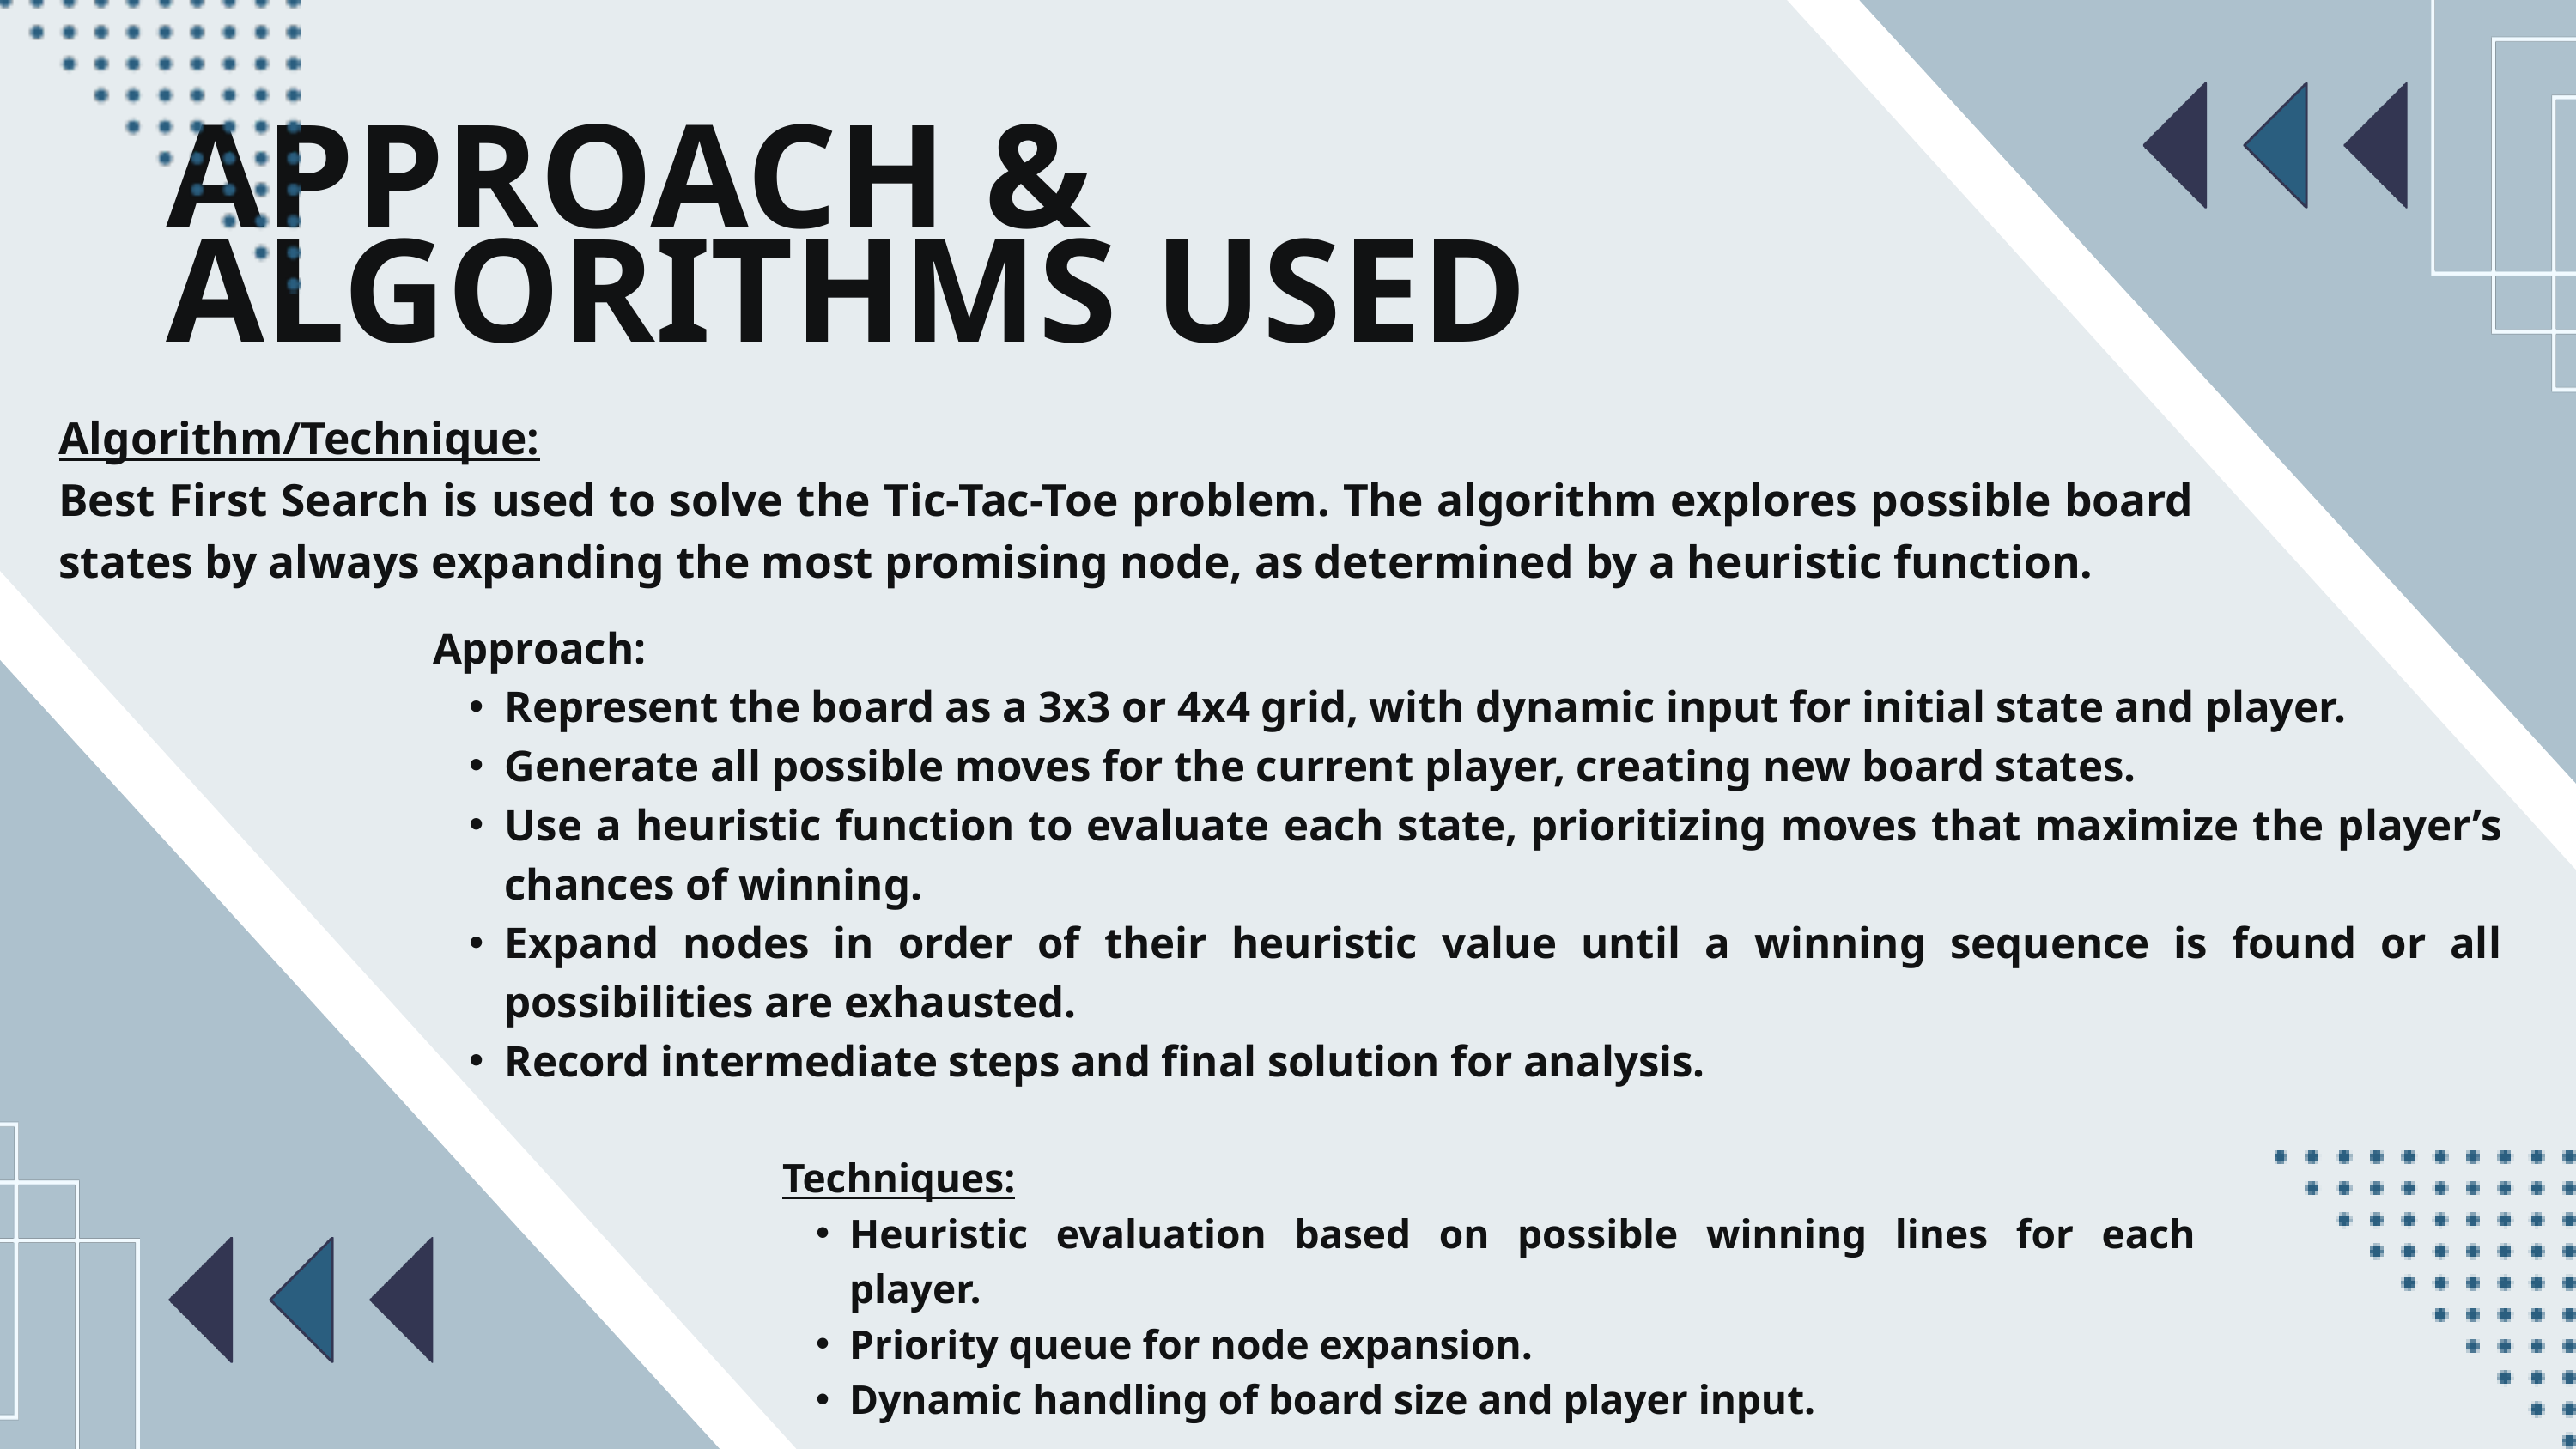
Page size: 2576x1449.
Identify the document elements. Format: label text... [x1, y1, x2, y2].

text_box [445, 0, 2154, 1449]
text_box [2275, 1150, 2576, 1449]
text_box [2115, 0, 2576, 773]
text_box APPROACH & ALGORITHMS USED [167, 142, 439, 371]
text_box Approach: Represent the board as a 3x3 or 4x4 grid, with dynamic input for initial state and player. Generate all possible moves for the current player, creating new board states. Use a heuristic function to evaluate each state, prioritizing moves that maximize the player’s chances of winning. Expand nodes in order of their heuristic value until a winning sequence is found or all possibilities are exhausted. Record intermediate steps and final solution for analysis. [2160, 780, 2501, 1086]
text_box Algorithm/Technique: Best First Search is used to solve the Tic-Tac-Toe problem. The algorithm explores possible board states by always expanding the most promising node, as determined by a heuristic function. [58, 401, 439, 587]
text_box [0, 695, 483, 1449]
text_box [0, 0, 301, 294]
text_box Techniques: Heuristic evaluation based on possible winning lines for each player. Priority queue for node expansion. Dynamic handling of board size and player input. [2160, 1145, 2196, 1422]
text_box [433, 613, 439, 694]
